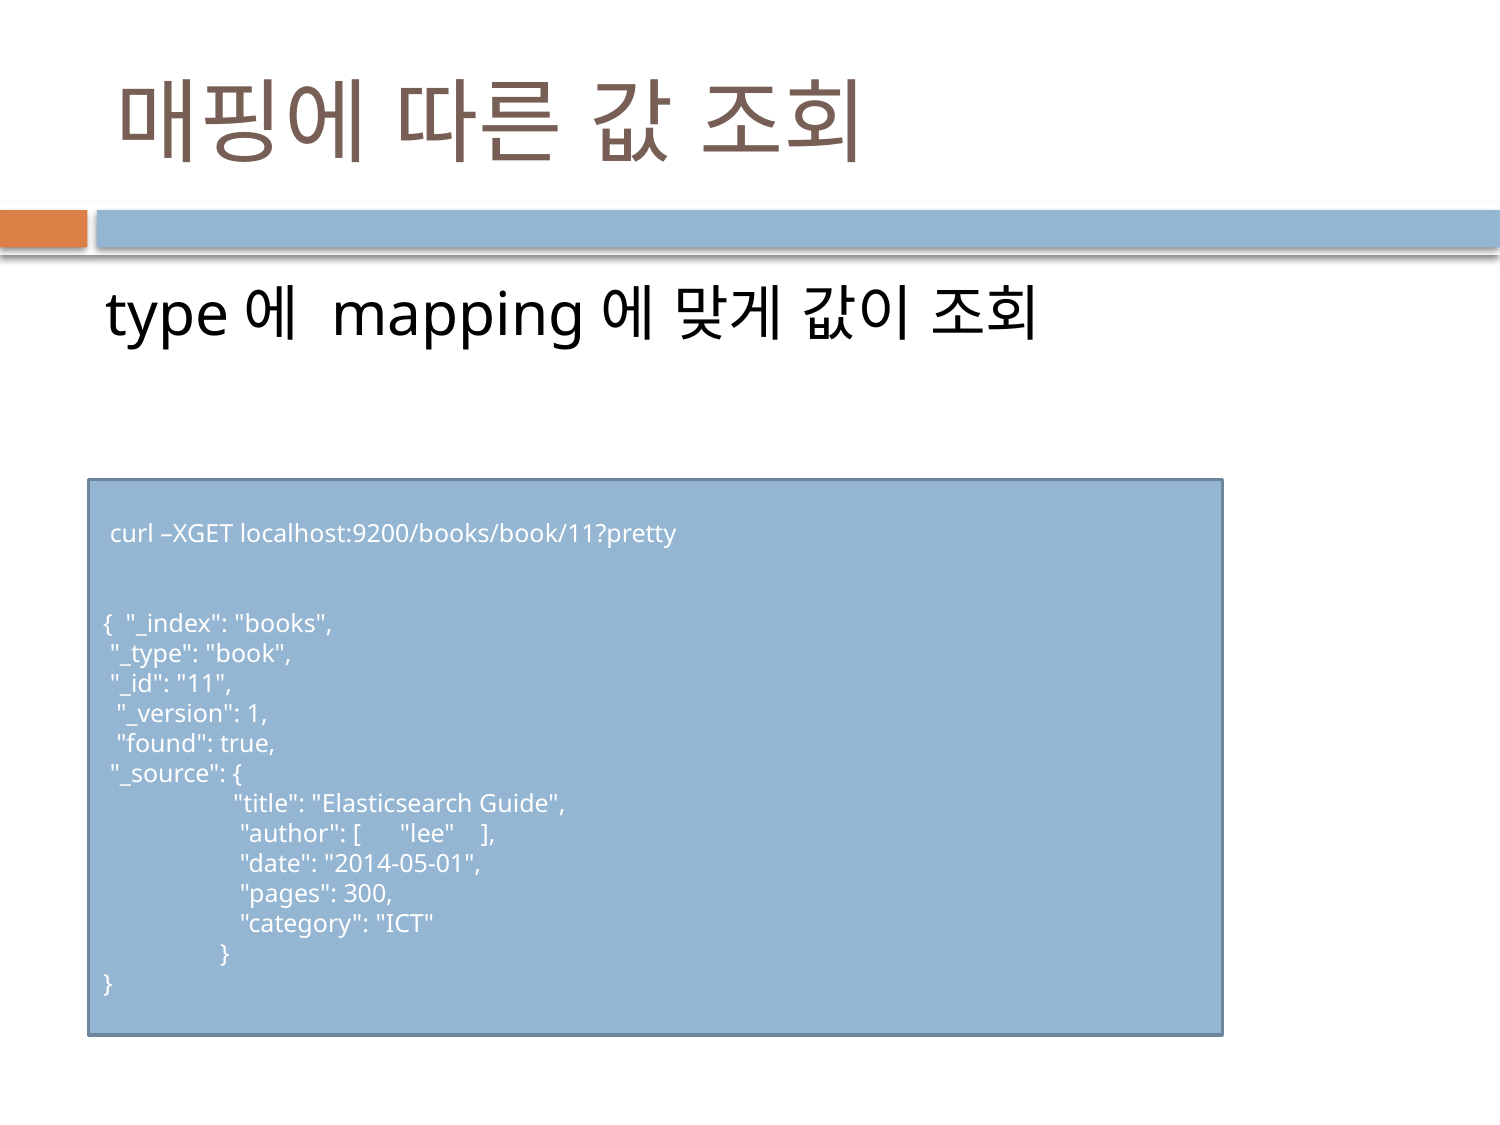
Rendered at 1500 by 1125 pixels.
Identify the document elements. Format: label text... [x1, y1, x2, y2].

list type에 mapping에 맞게 값이 조회 [75, 267, 1425, 463]
text_box curl –XGET localhost:9200/books/book/11?pretty { "_index": "books", "_type": "book", "_id": "11", "_version": 1, "found": true, "_source": { "title": "Elasticsearch Guide", "author": [ "lee" ], "date": "2014-05-01", "pages": 300, "category": "ICT" } } [87, 478, 1224, 1037]
title 매핑에 따른 값 조회 [100, 37, 1438, 200]
